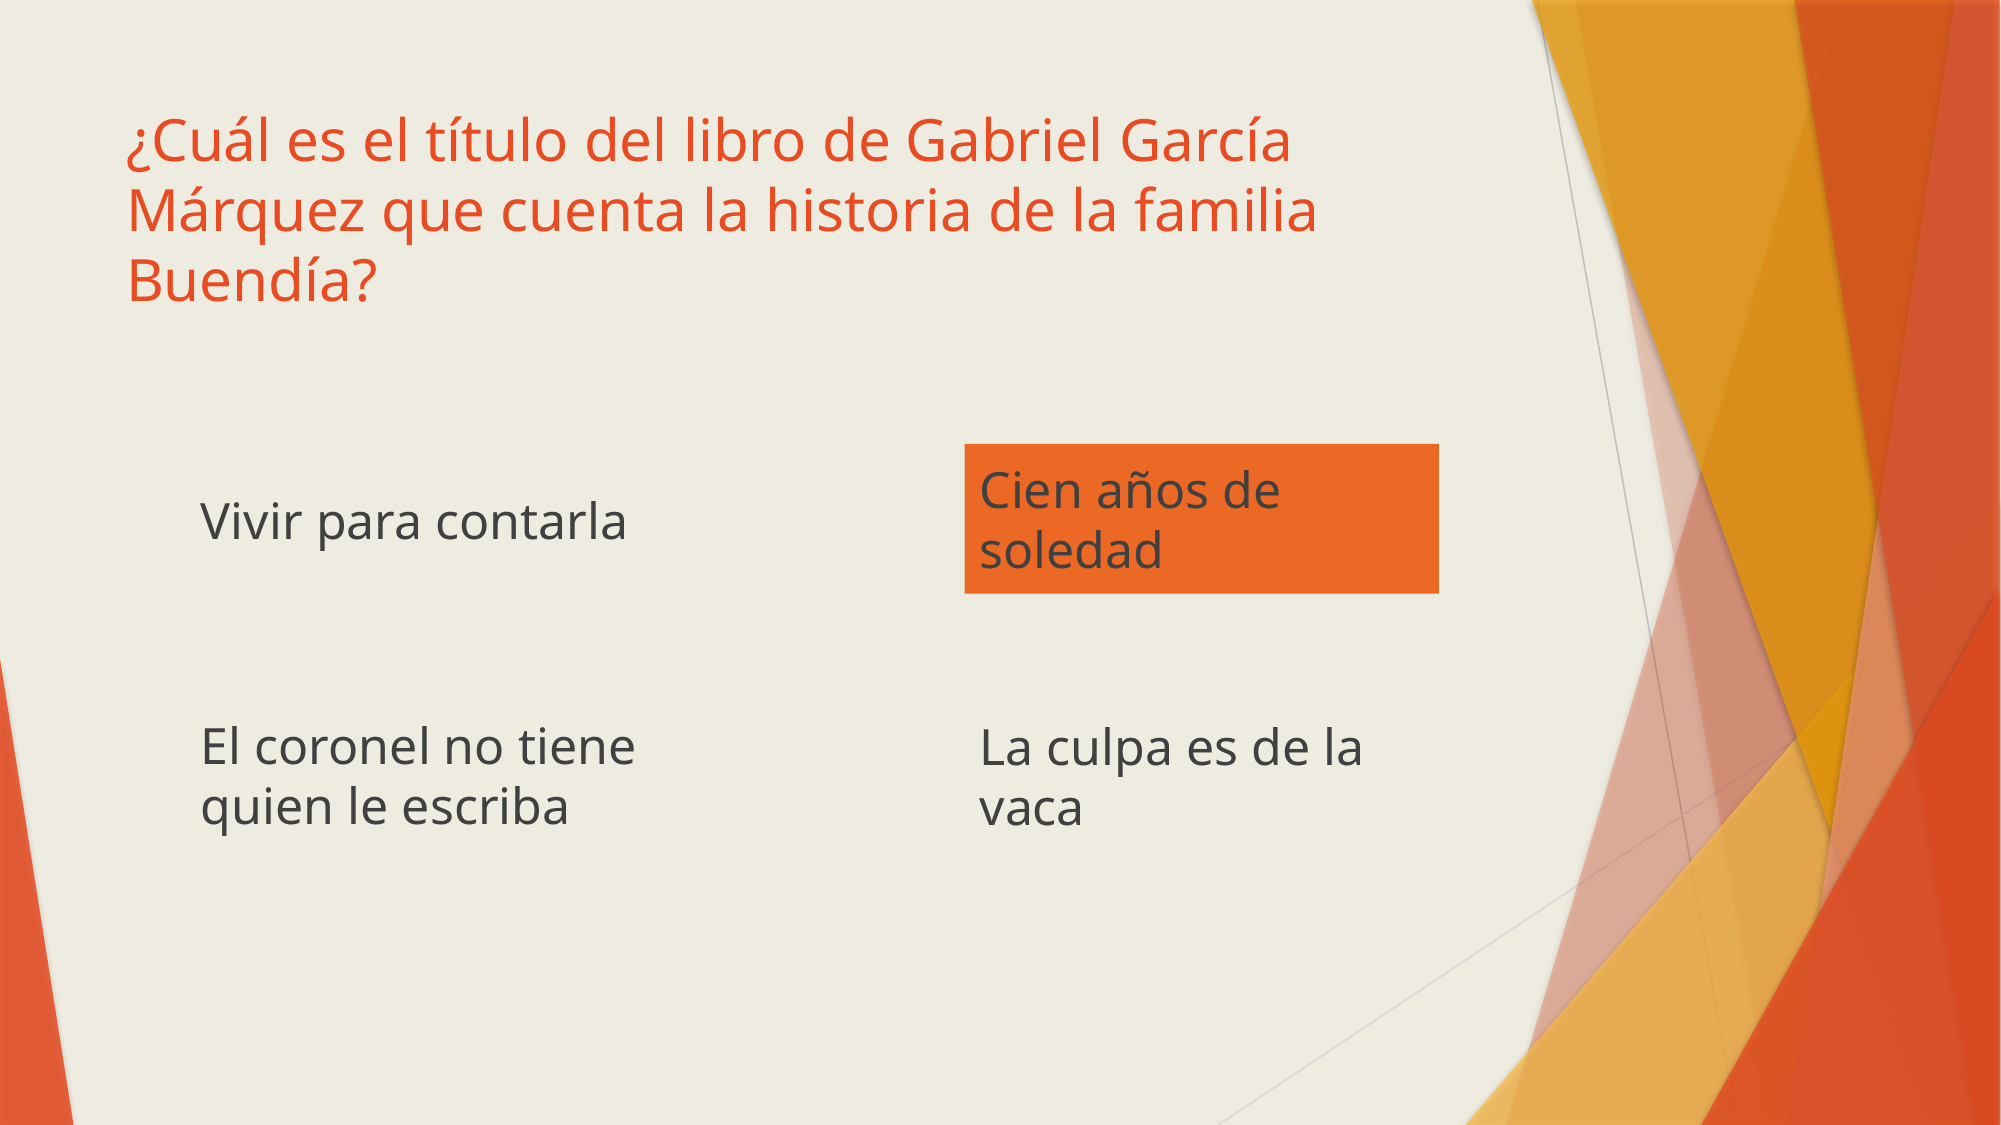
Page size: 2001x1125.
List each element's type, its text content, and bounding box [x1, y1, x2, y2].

title ¿Cuál es el título del libro de Gabriel García Márquez que cuenta la historia de la familia Buendía? [111, 99, 1522, 317]
list Vivir para contarla [185, 444, 661, 595]
list Cien años de soledad [964, 443, 1439, 594]
list La culpa es de la vaca [964, 700, 1439, 851]
list El coronel no tiene quien le escriba [185, 699, 661, 850]
